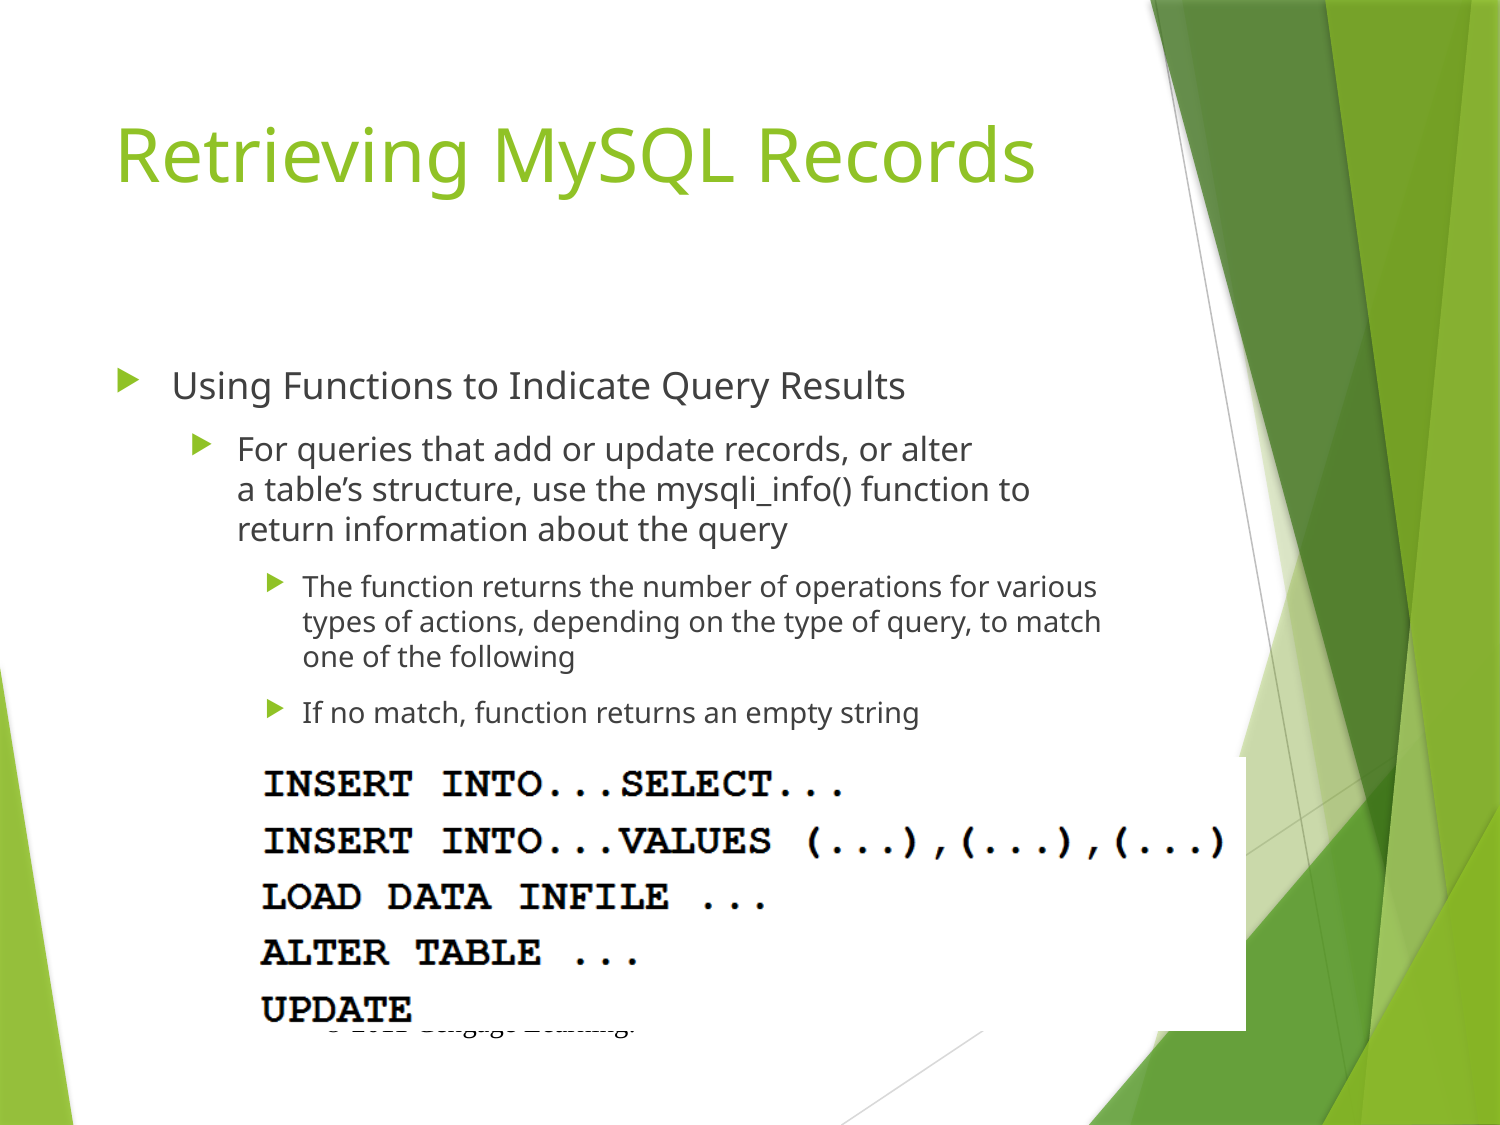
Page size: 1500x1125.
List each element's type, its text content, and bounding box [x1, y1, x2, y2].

footer © 2011 Cengage Learning. [99, 991, 859, 1051]
picture [254, 757, 1246, 1032]
title Retrieving MySQL Records [99, 99, 1142, 317]
list Using Functions to Indicate Query Results For queries that add or update records, or alter a table’s structure, use the mysqli_info() function to return information about the query The function returns the number of operations for various types of actions, depending on the type of query, to match one of the following If no match, function returns an empty string [99, 354, 1142, 991]
